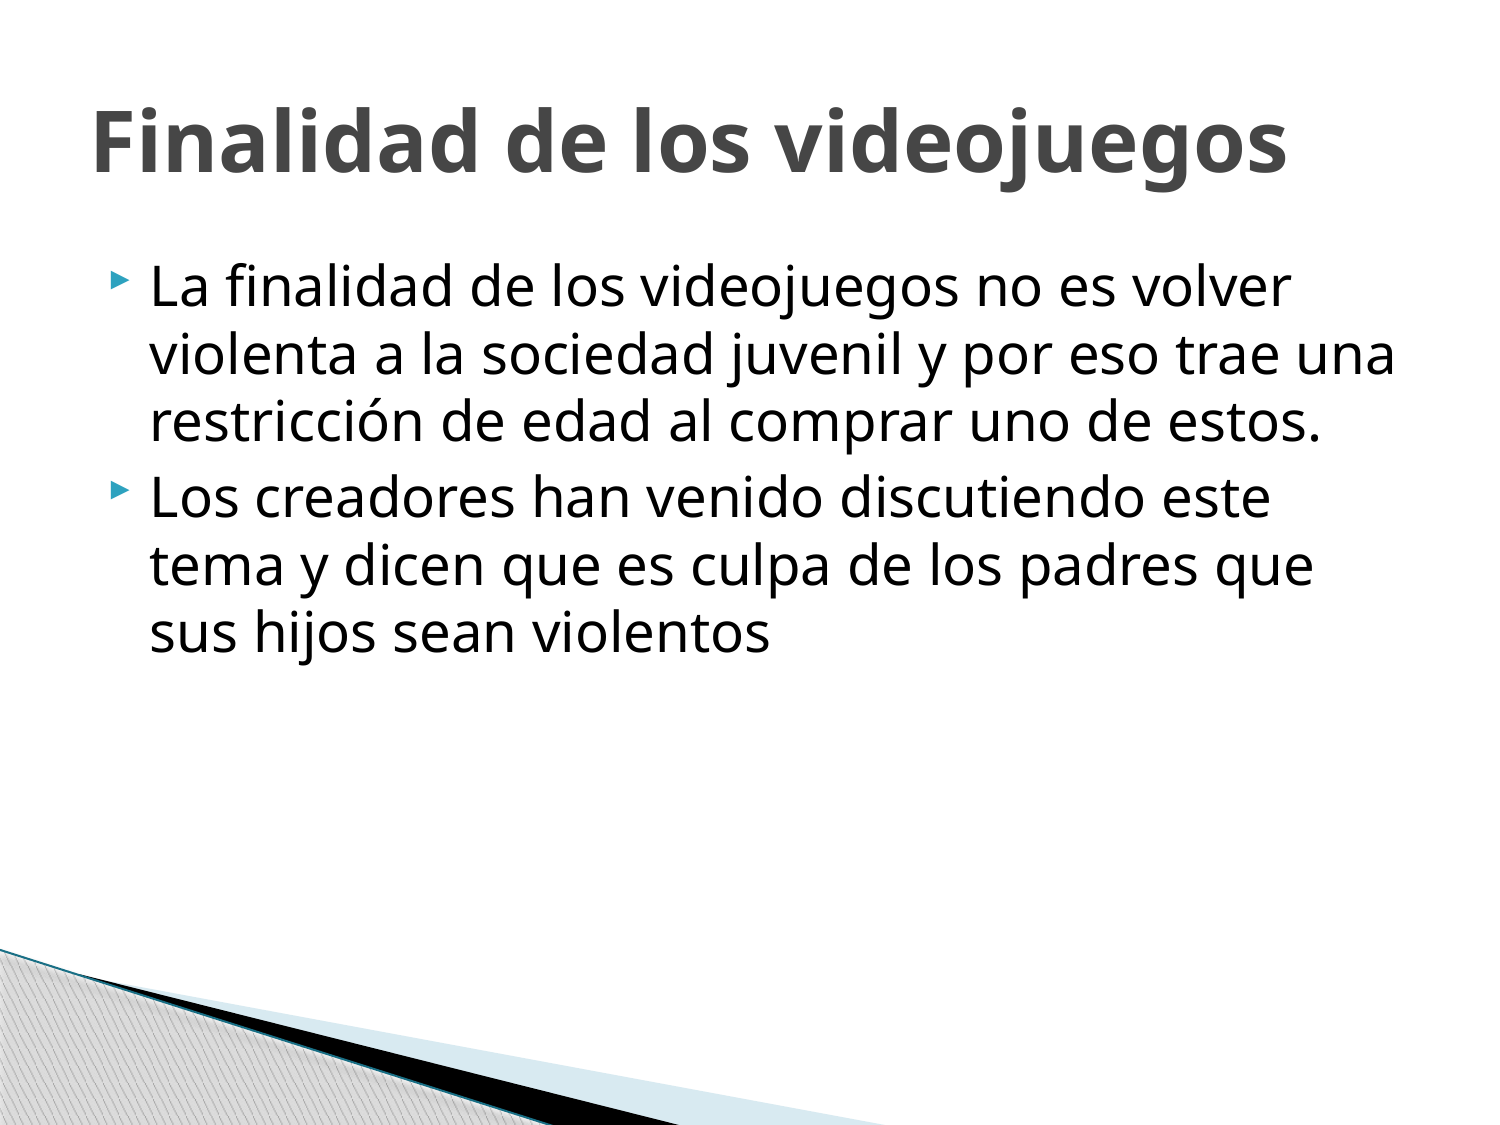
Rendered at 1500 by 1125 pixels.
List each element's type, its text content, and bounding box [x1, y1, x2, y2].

title Finalidad de los videojuegos [75, 45, 1425, 233]
list La finalidad de los videojuegos no es volver violenta a la sociedad juvenil y por eso trae una restricción de edad al comprar uno de estos. Los creadores han venido discutiendo este tema y dicen que es culpa de los padres que sus hijos sean violentos [75, 243, 1425, 986]
